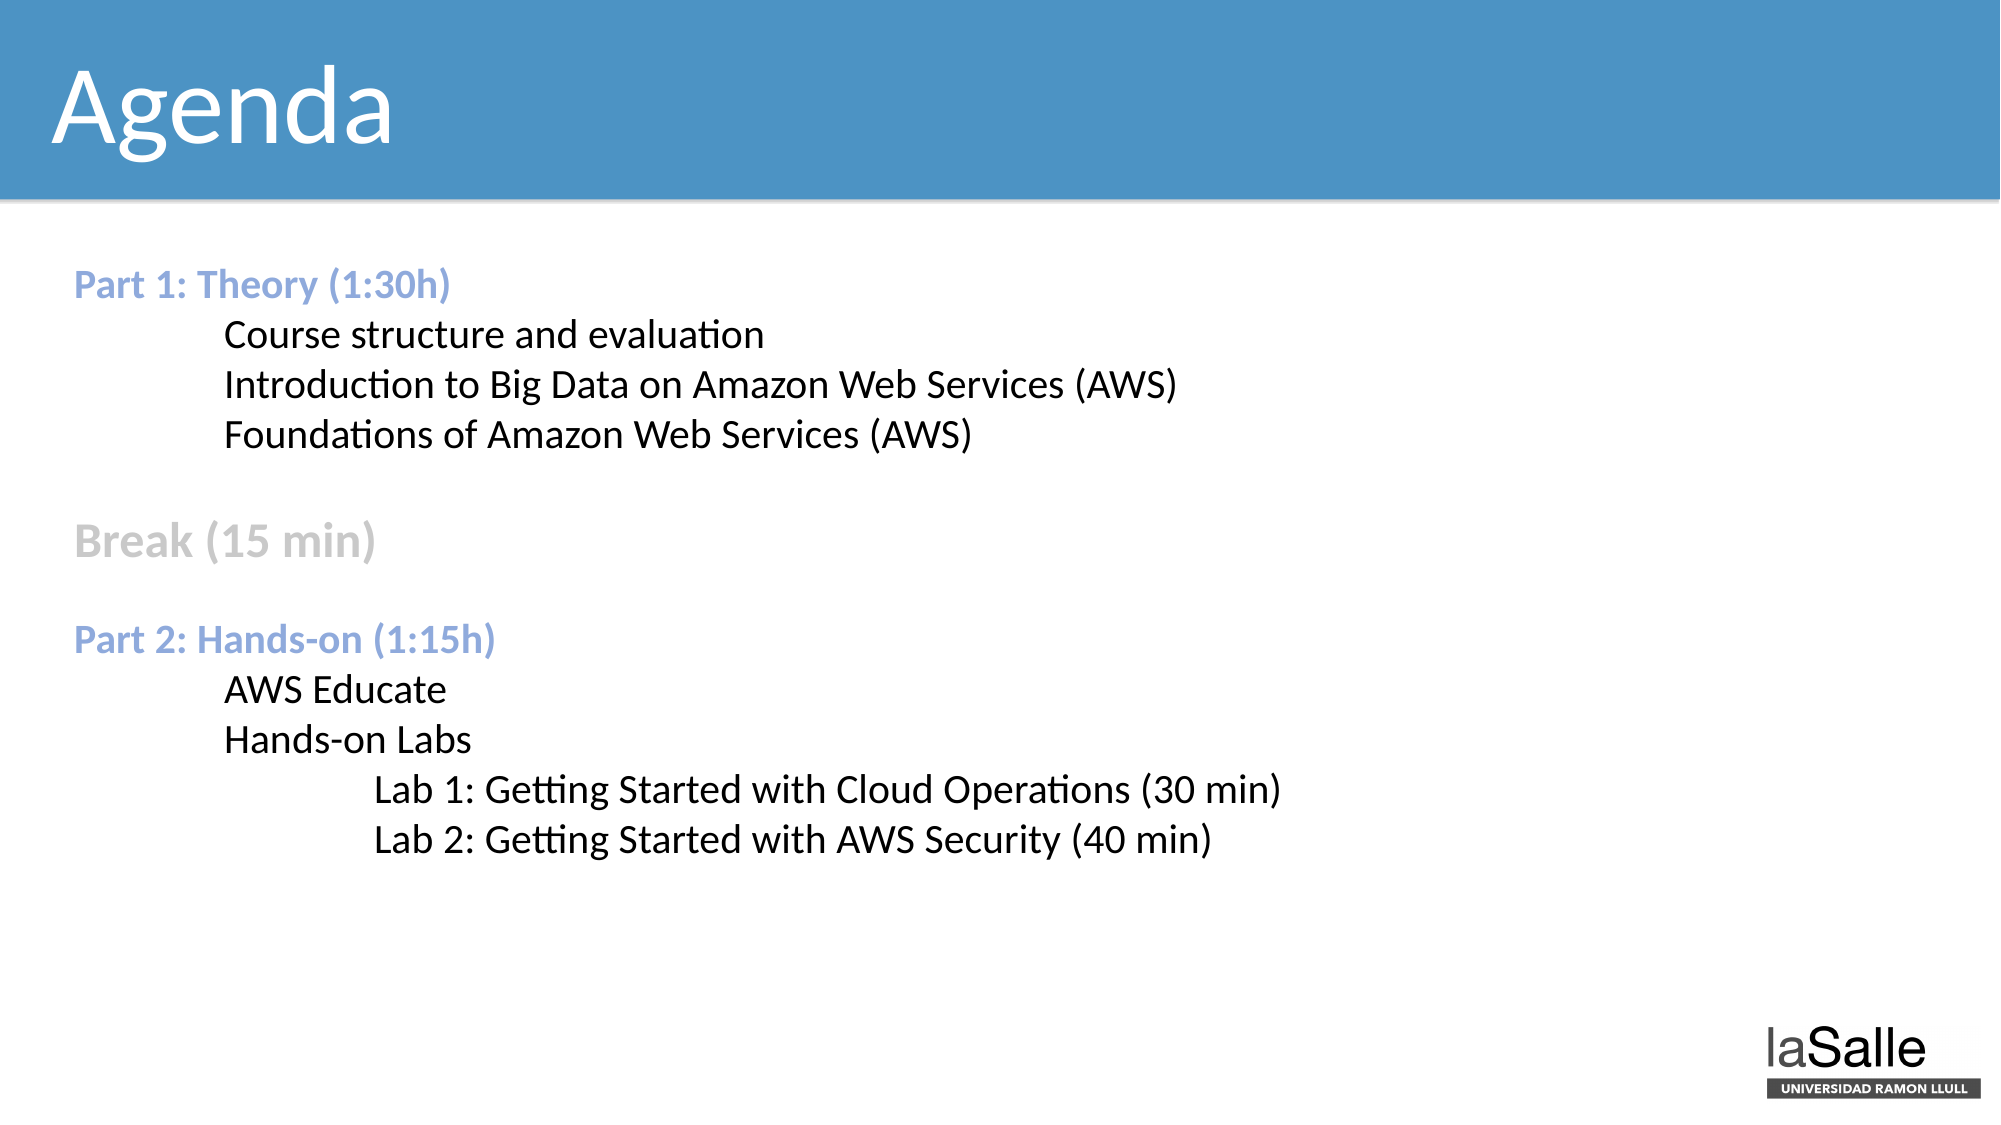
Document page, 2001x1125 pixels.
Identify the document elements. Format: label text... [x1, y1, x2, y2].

text_box Part 1: Theory (1:30h) Course structure and evaluation Introduction to Big Data on Amazon Web Services (AWS) Foundations of Amazon Web Services (AWS) Break (15 min) Part 2: Hands-on (1:15h) AWS Educate Hands-on Labs Lab 1: Getting Started with Cloud Operations (30 min) Lab 2: Getting Started with AWS Security (40 min) [59, 199, 1856, 870]
picture [1767, 1026, 1981, 1104]
text_box [0, 0, 2000, 200]
text_box Agenda [36, 23, 1338, 174]
